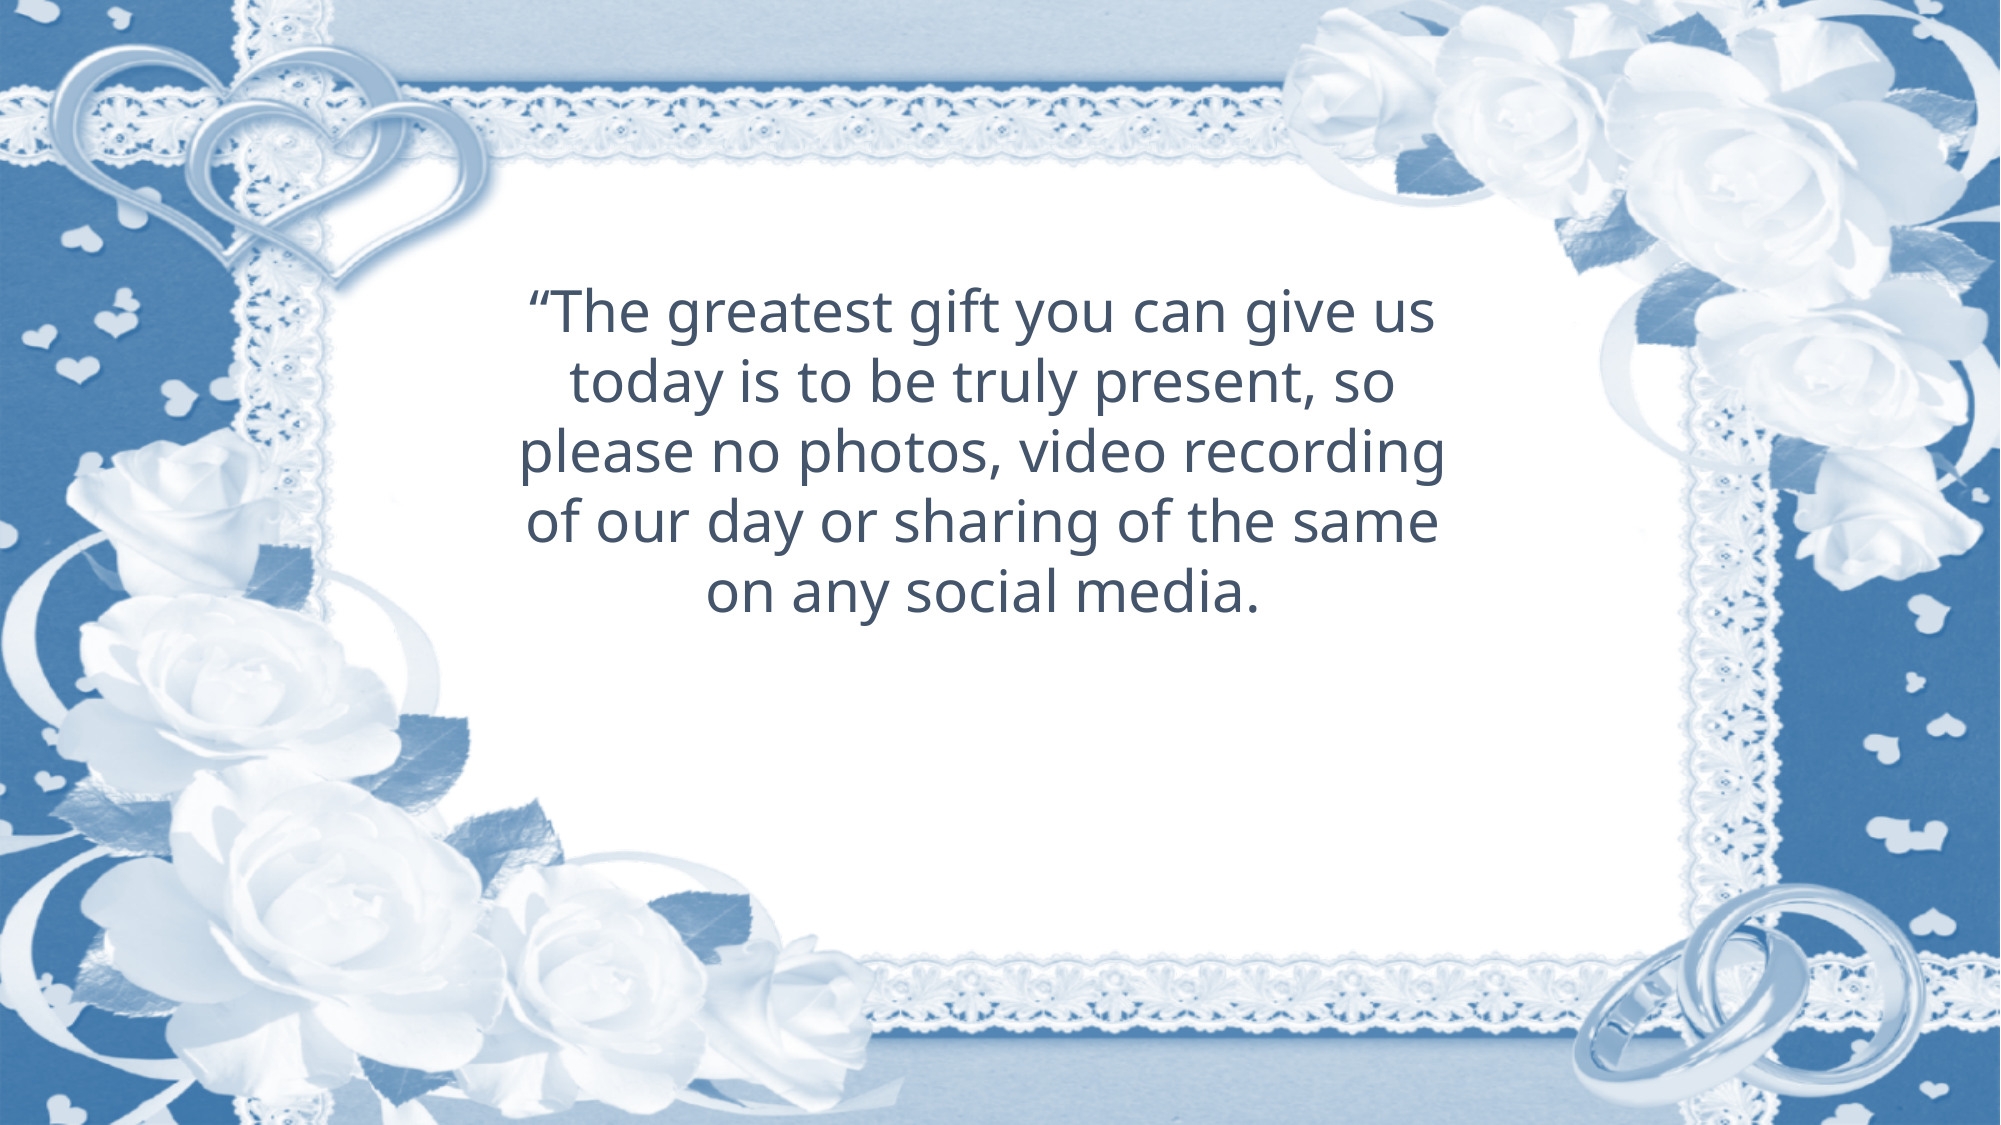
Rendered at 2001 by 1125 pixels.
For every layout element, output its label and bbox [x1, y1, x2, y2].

list [0, 0, 2000, 1125]
